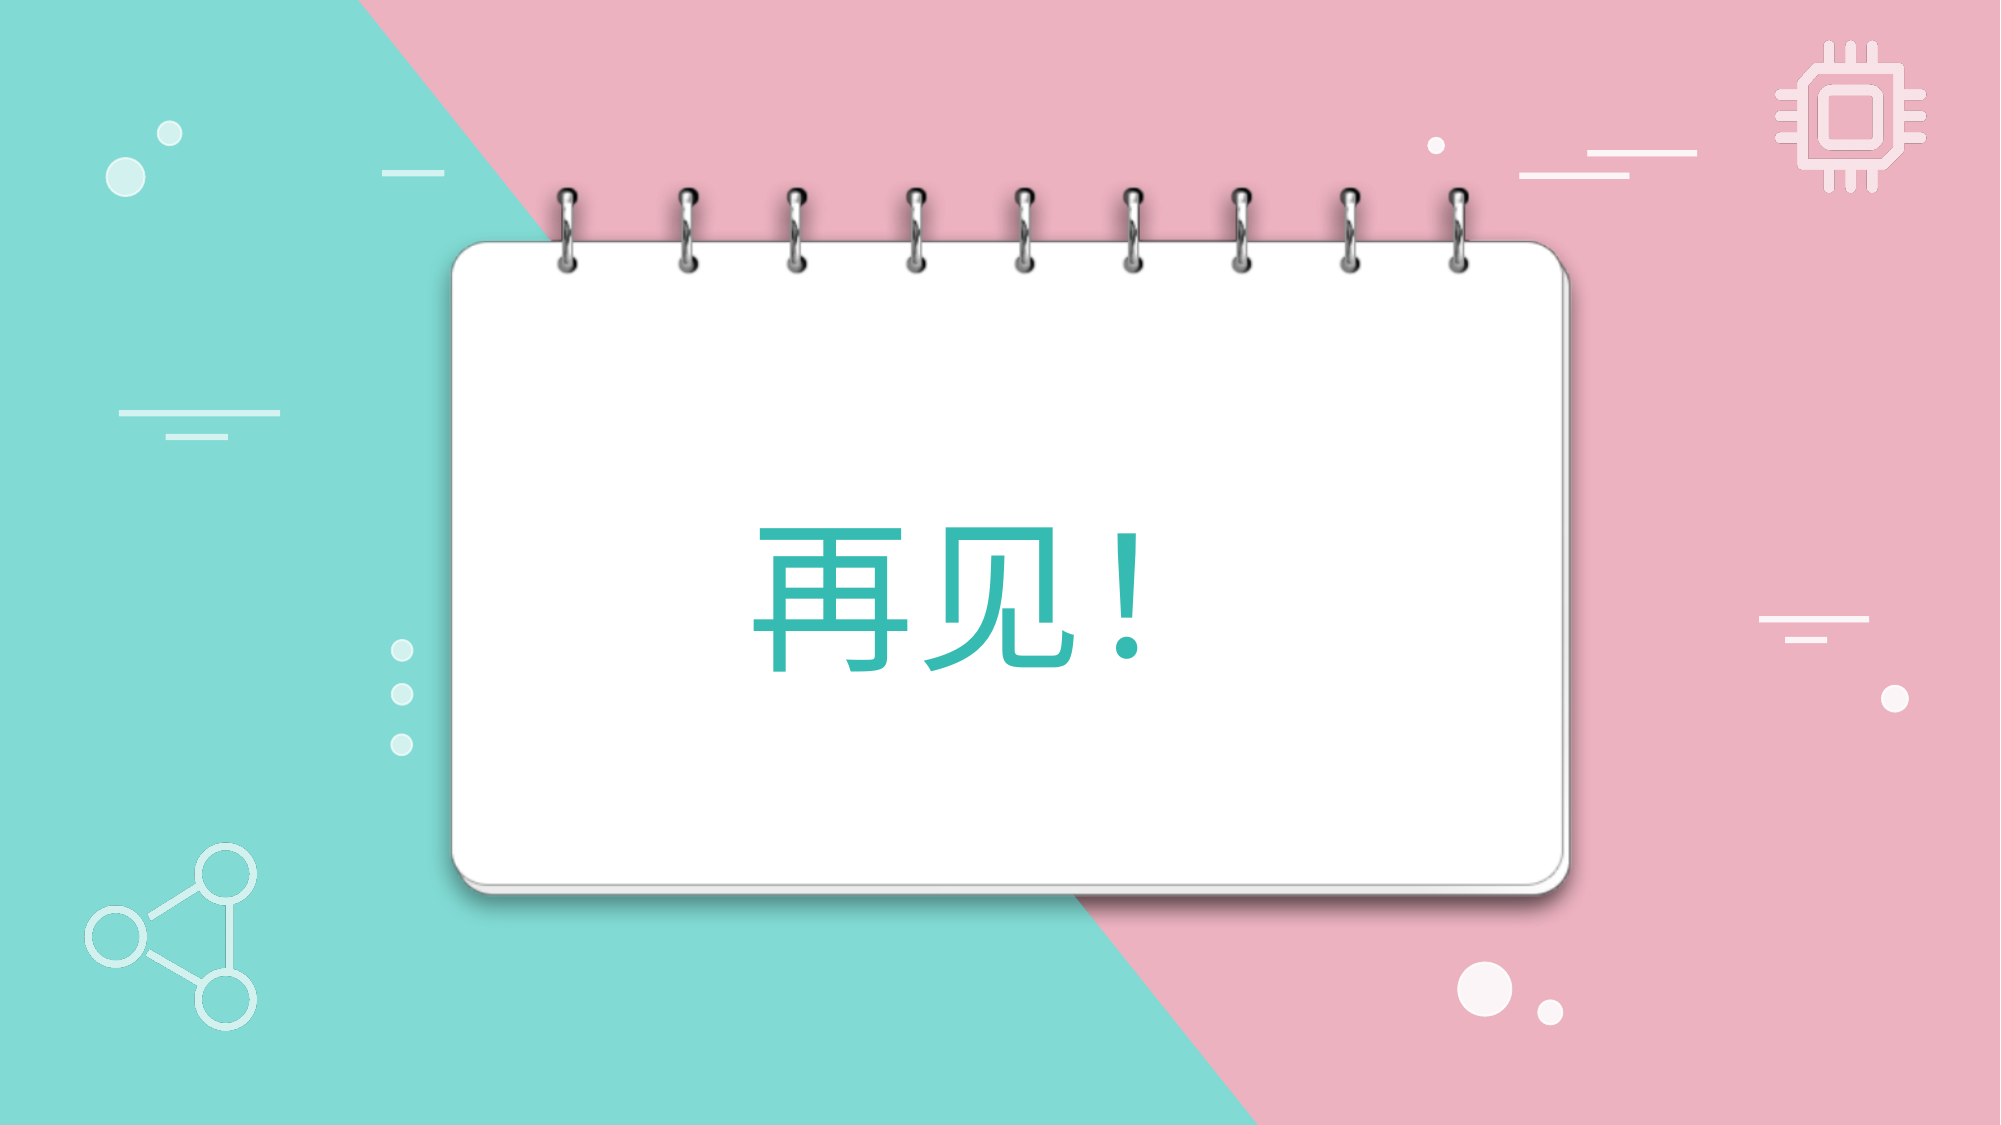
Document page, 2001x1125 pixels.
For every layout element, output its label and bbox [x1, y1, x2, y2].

picture [70, 836, 271, 1037]
picture [1750, 16, 1951, 217]
picture [411, 163, 1589, 916]
